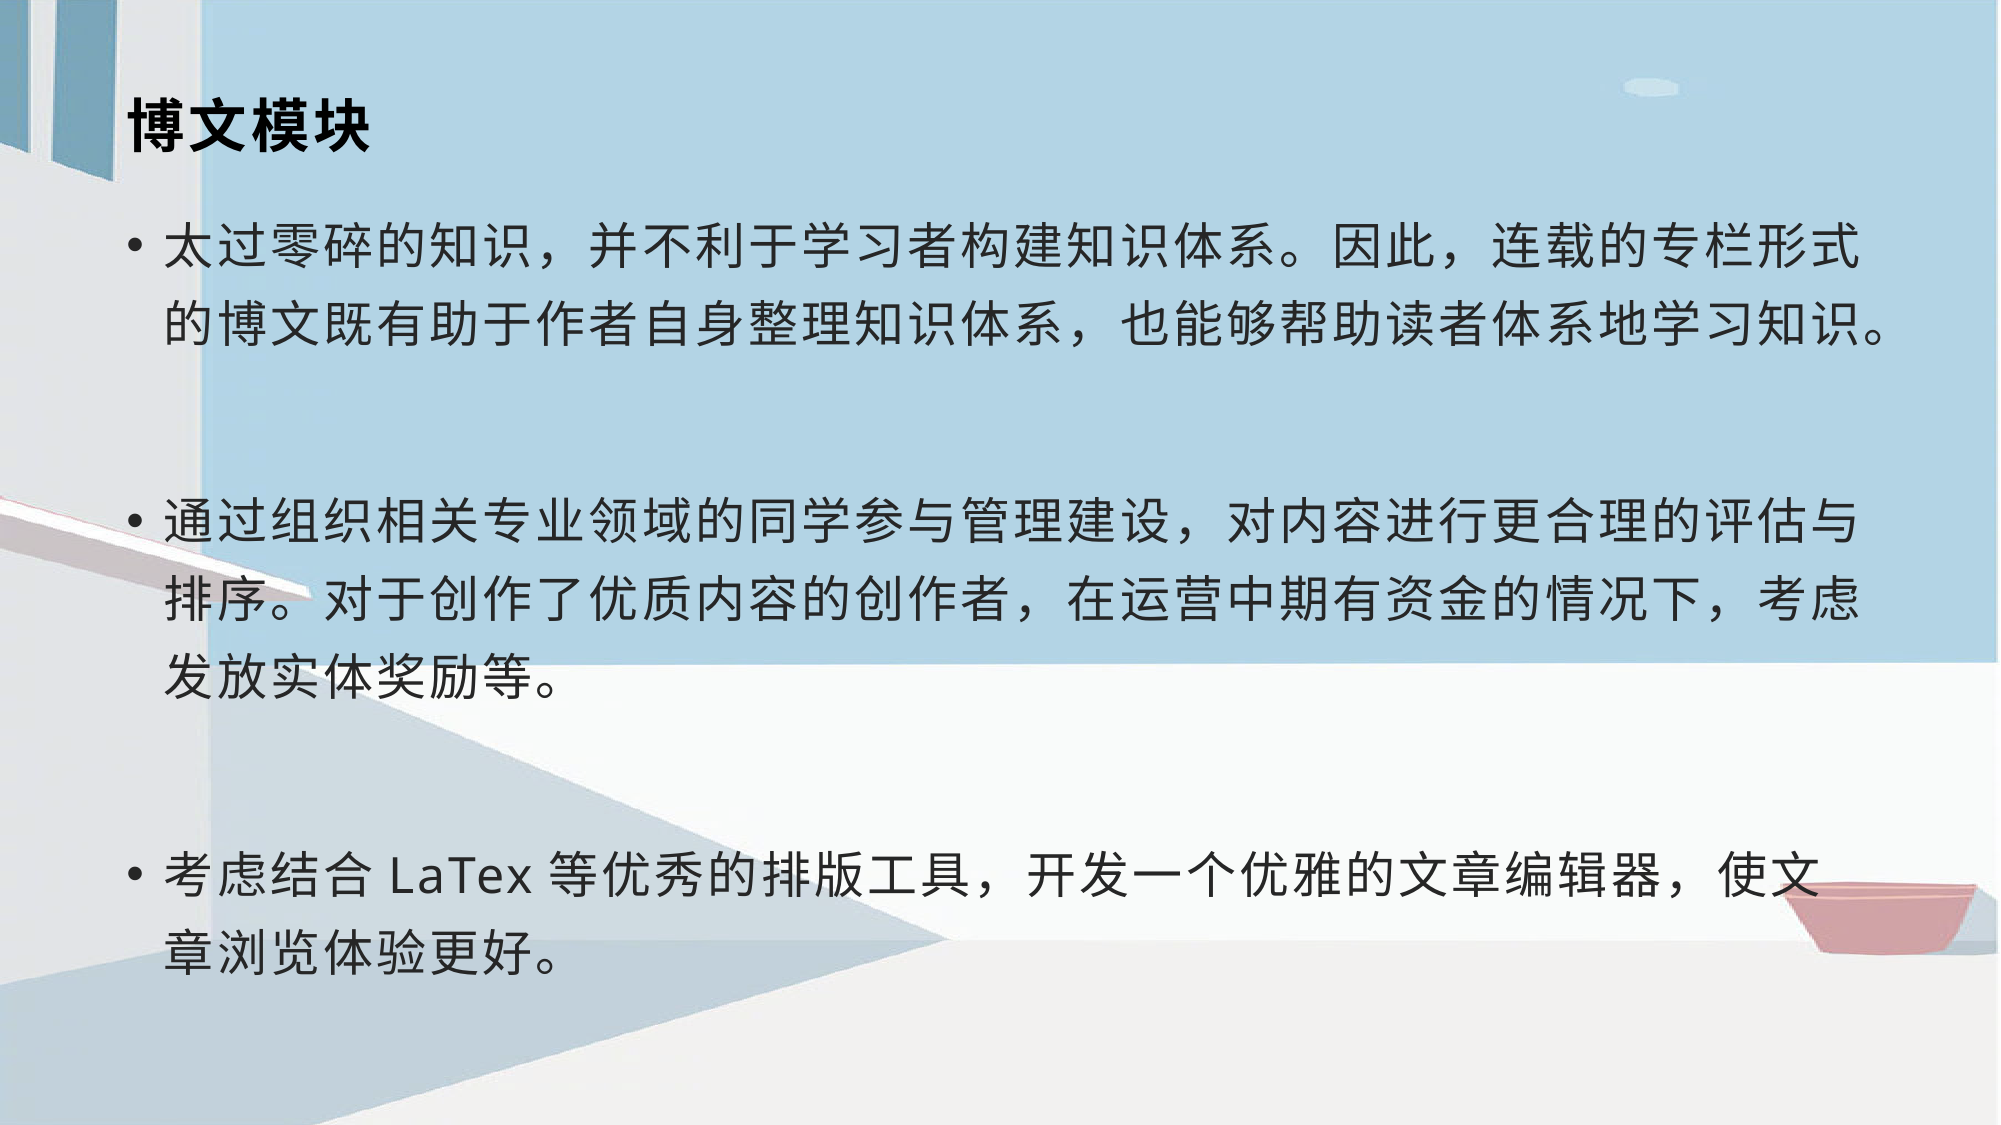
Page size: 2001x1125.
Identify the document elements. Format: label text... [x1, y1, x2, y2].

title 博文模块 [109, 70, 1891, 178]
list 太过零碎的知识，并不利于学习者构建知识体系。因此，连载的专栏形式的博文既有助于作者自身整理知识体系，也能够帮助读者体系地学习知识。 通过组织相关专业领域的同学参与管理建设，对内容进行更合理的评估与排序。对于创作了优质内容的创作者，在运营中期有资金的情况下，考虑发放实体奖励等。 考虑结合LaTex等优秀的排版工具，开发一个优雅的文章编辑器，使文章浏览体验更好。 [109, 196, 1891, 1024]
